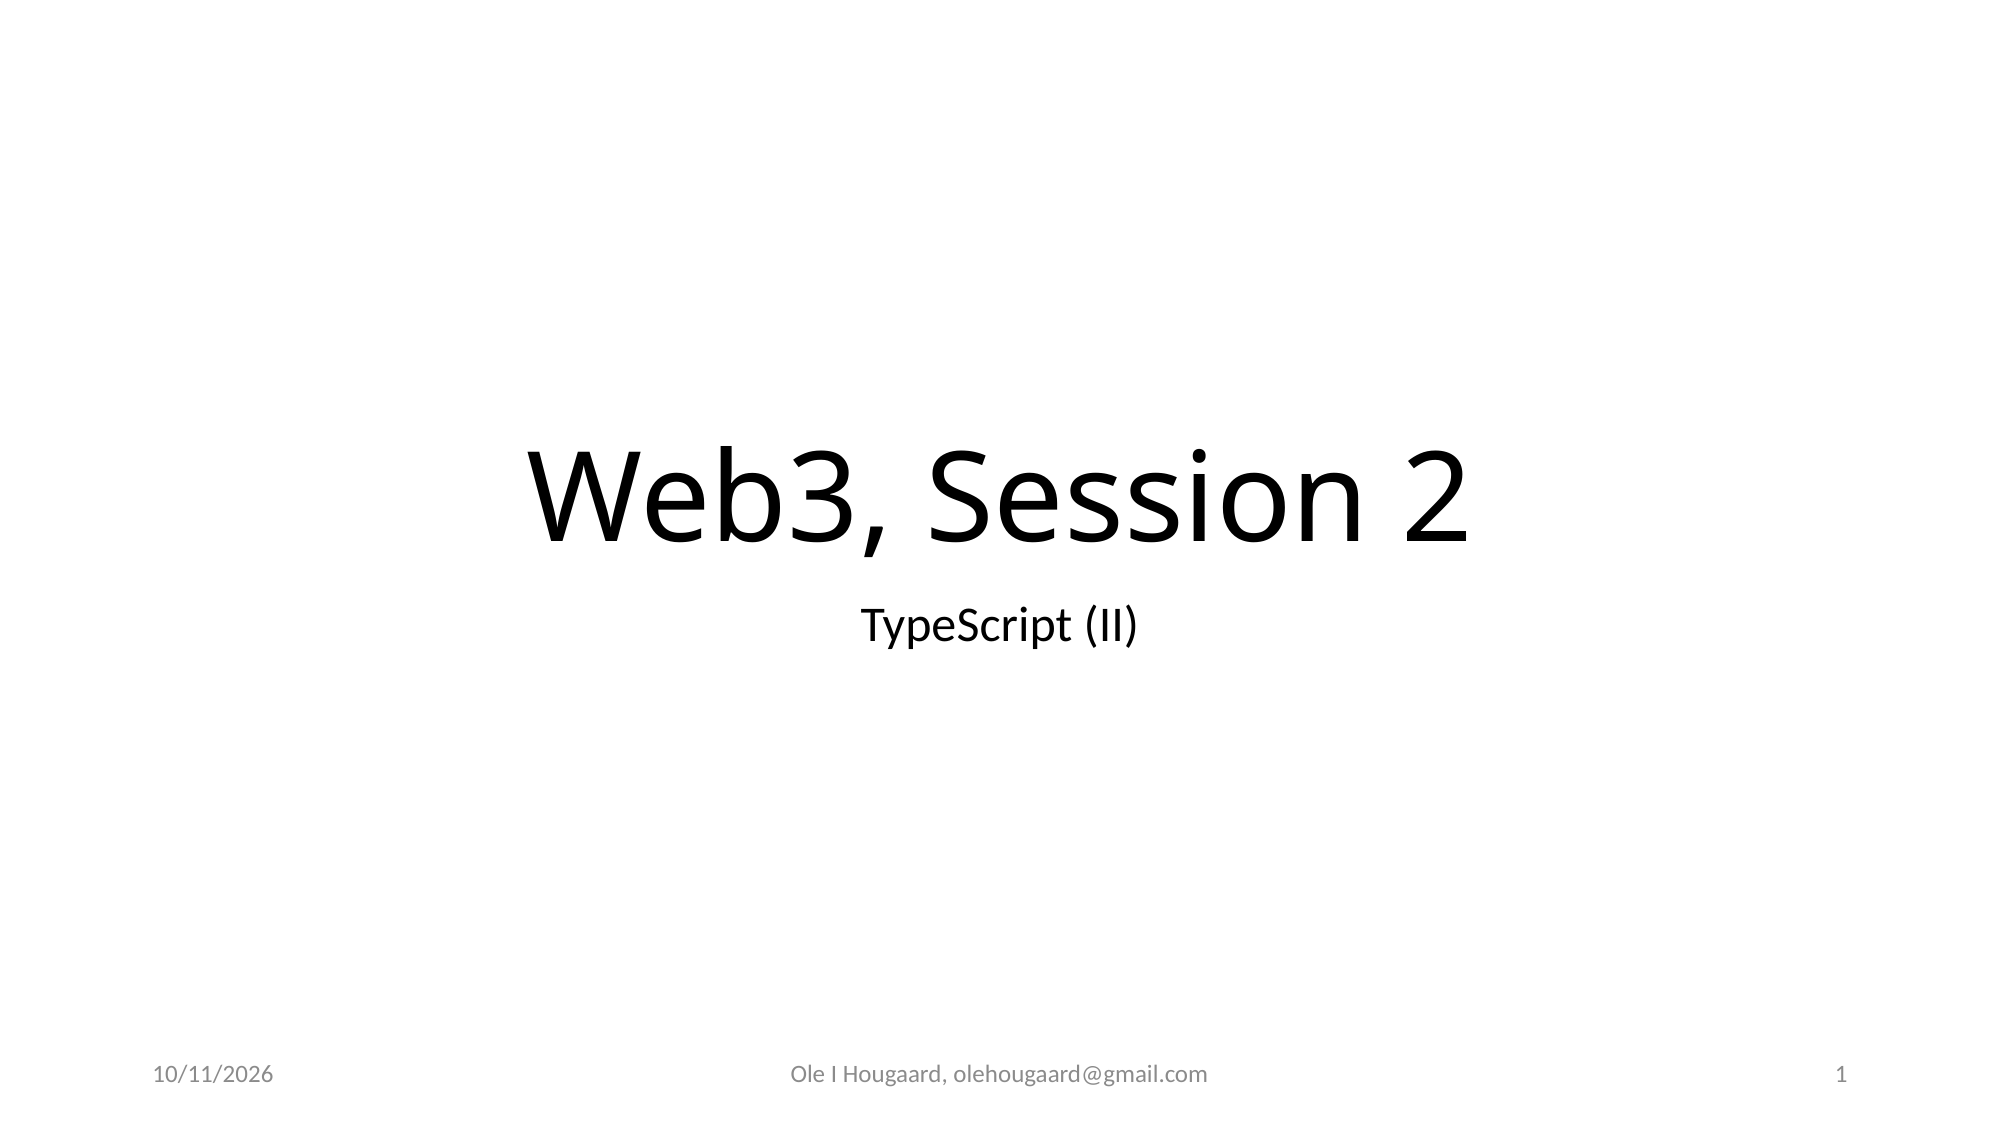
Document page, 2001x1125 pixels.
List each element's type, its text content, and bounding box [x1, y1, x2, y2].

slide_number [137, 1042, 588, 1103]
slide_number 1 [1412, 1042, 1863, 1103]
title Web3, Session 2 [249, 184, 1750, 576]
footer Ole I Hougaard, olehougaard@gmail.com [662, 1042, 1338, 1103]
subtitle TypeScript (II) [249, 590, 1750, 863]
